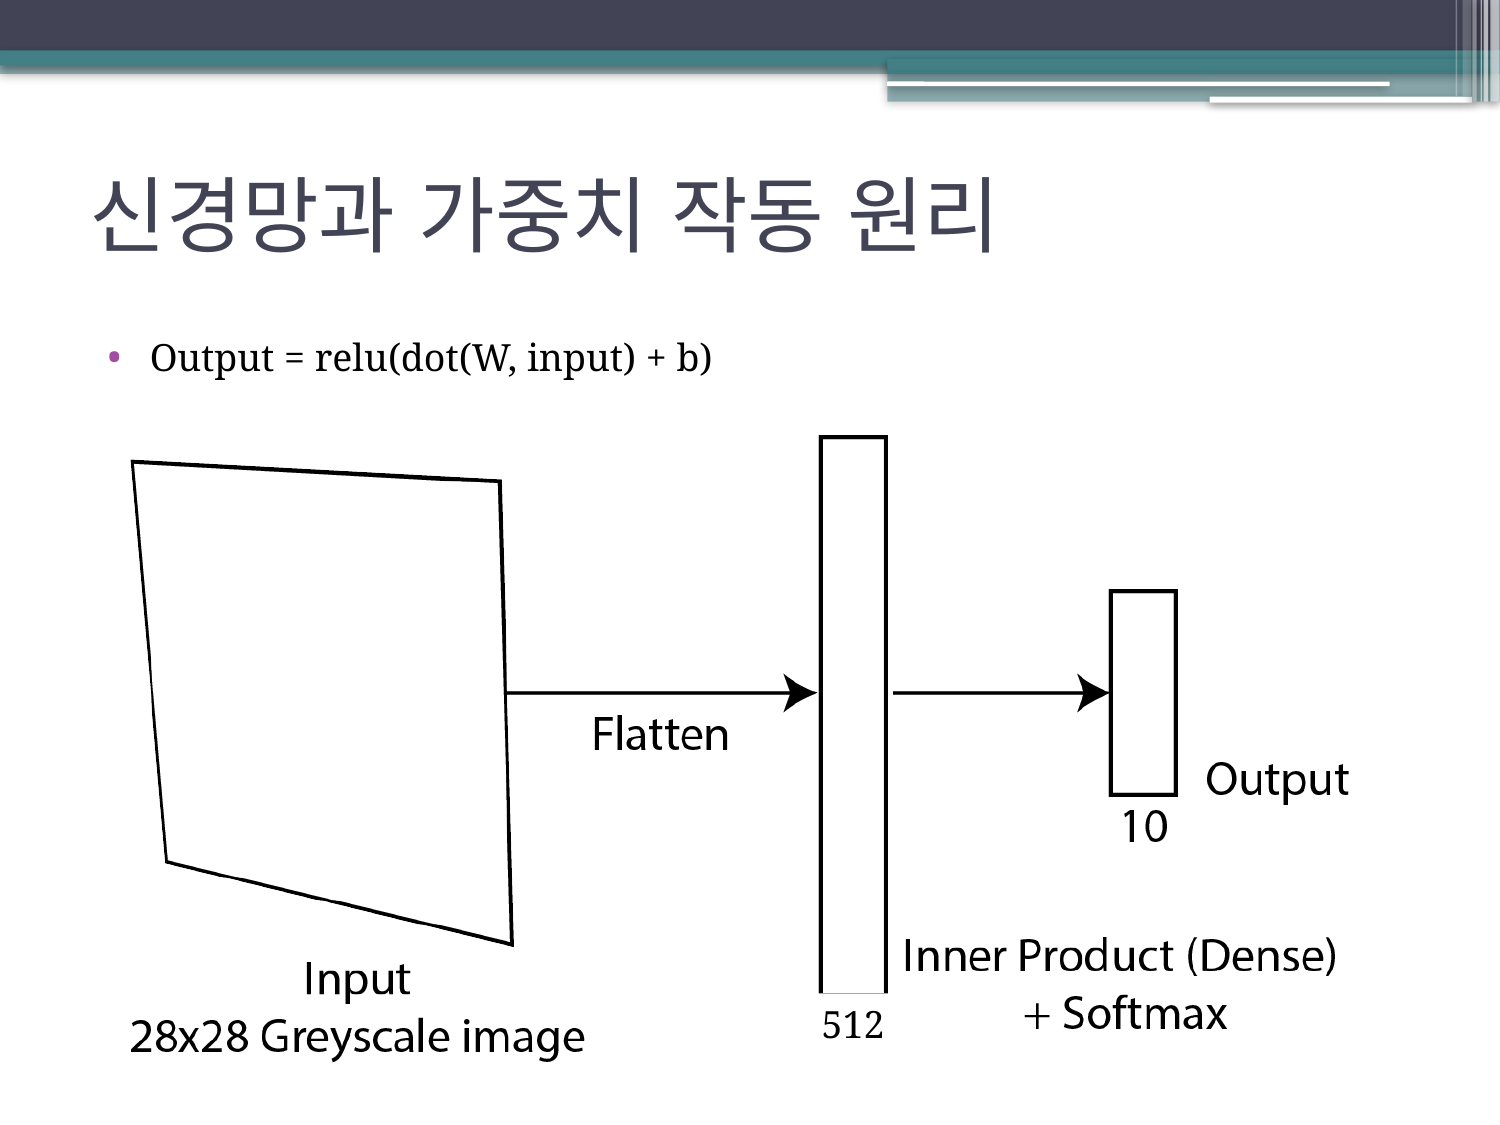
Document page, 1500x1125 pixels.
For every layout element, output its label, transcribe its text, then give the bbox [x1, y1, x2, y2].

picture [128, 435, 1349, 1064]
list Output = relu(dot(W, input) + b) [75, 326, 1425, 1071]
title 신경망과 가중치 작동 원리 [75, 125, 1425, 301]
